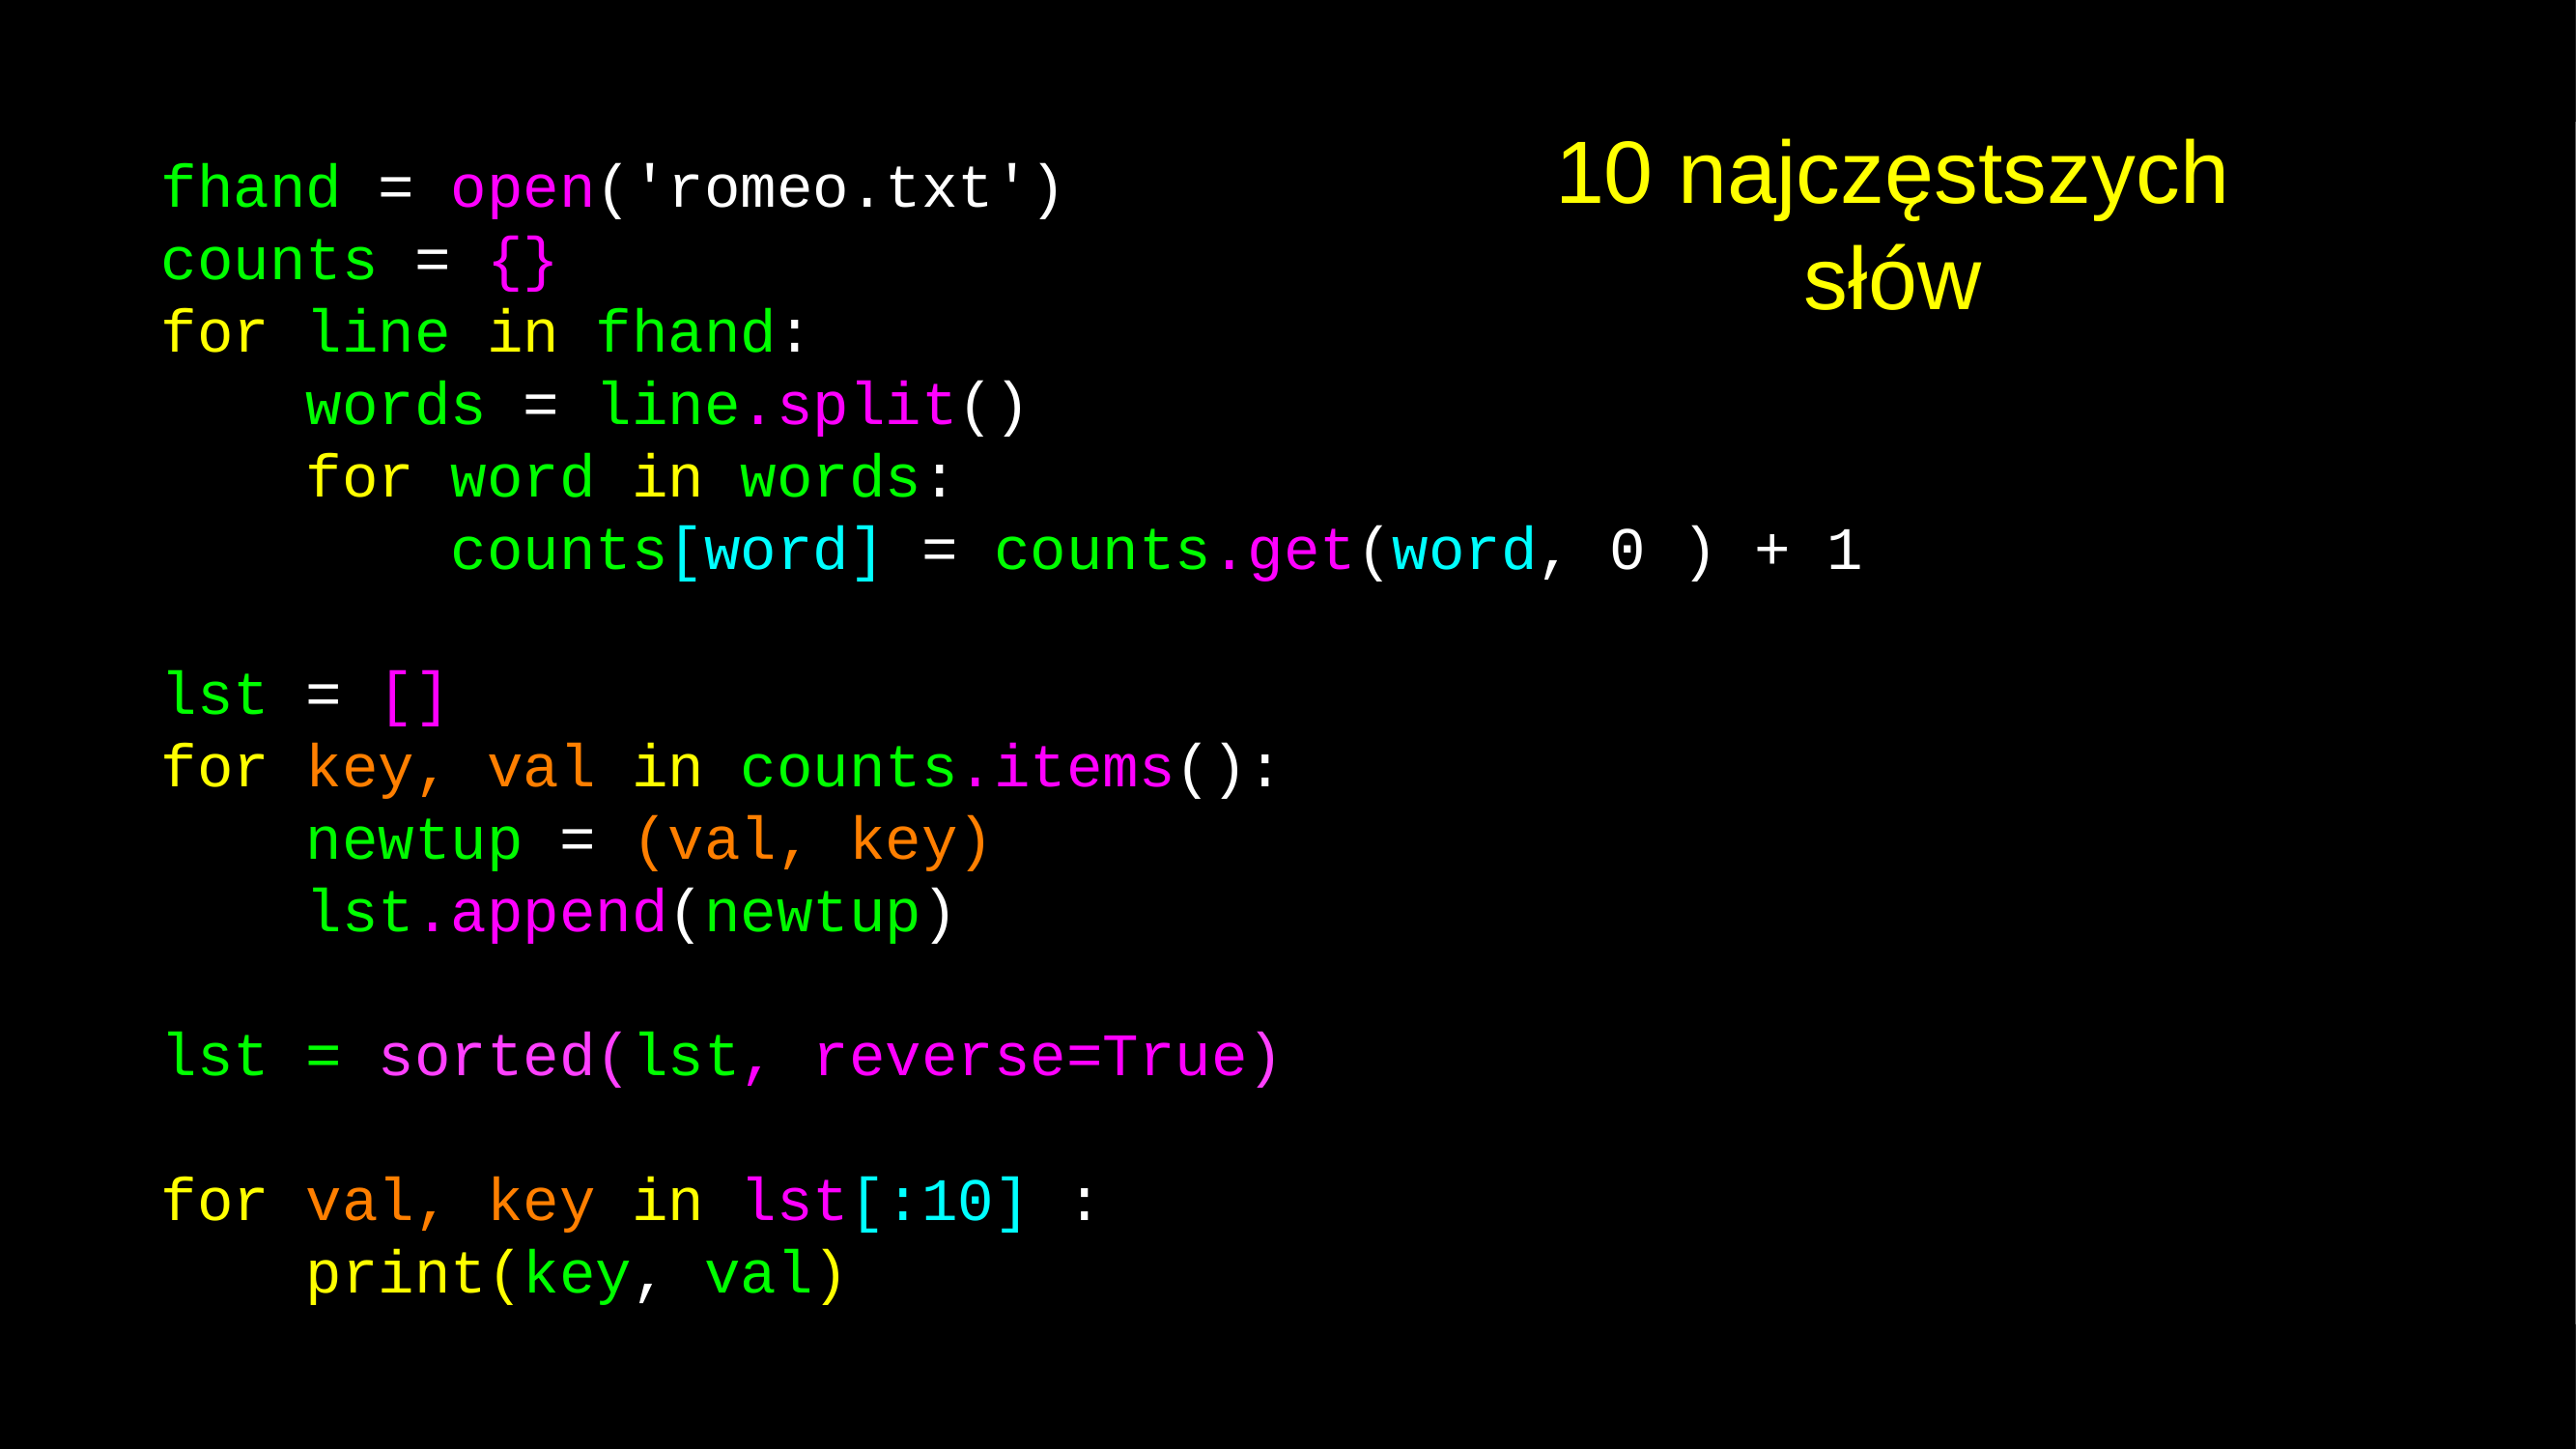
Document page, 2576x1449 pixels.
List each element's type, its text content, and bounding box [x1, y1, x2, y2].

text_box 10 najczęstszych słów [1499, 95, 2286, 347]
text_box fhand = open('romeo.txt') counts = {} for line in fhand: words = line.split() for word in words: counts[word] = counts.get(word, 0 ) + 1 lst = [] for key, val in counts.items(): newtup = (val, key) lst.append(newtup) lst = sorted(lst, reverse=True) for val, key in lst[:10] : print(key, val) [160, 137, 2299, 1315]
